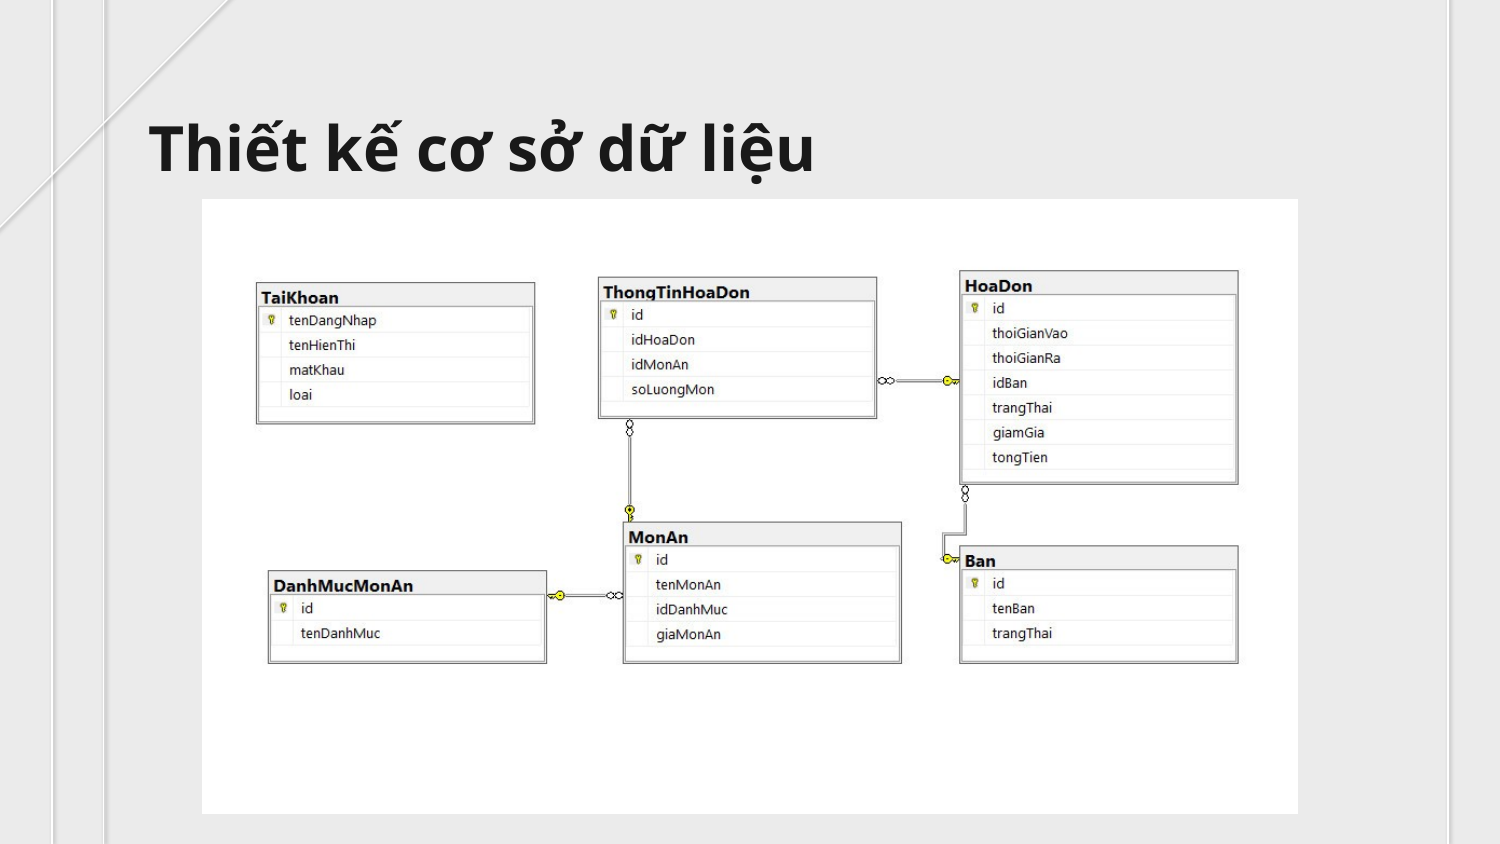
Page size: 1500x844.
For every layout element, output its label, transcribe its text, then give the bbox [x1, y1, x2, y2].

picture [202, 198, 1298, 814]
title Thiết kế cơ sở dữ liệu [133, 105, 891, 200]
